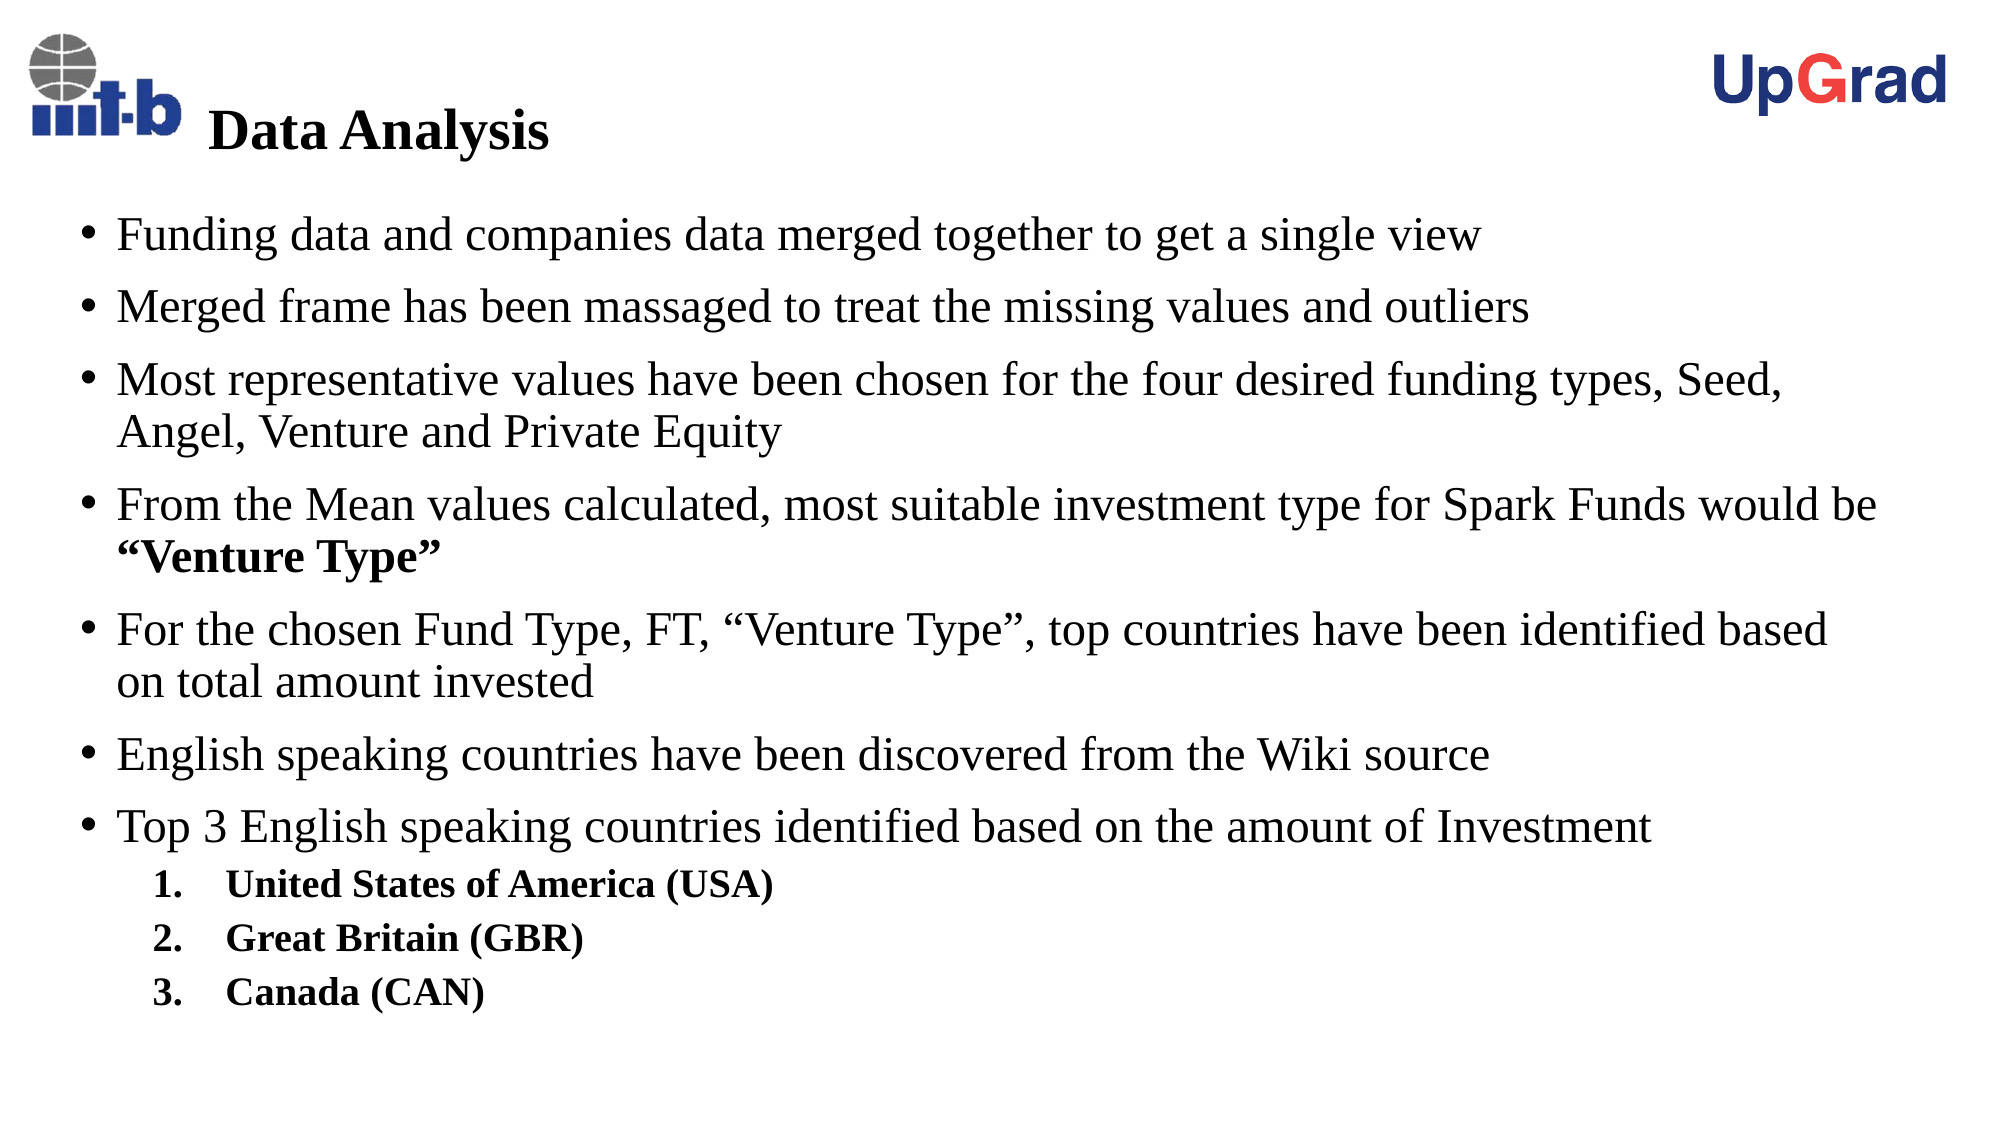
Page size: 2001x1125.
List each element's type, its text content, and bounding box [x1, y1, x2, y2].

picture [1714, 53, 1952, 116]
title Data Analysis [193, 60, 1722, 201]
picture [0, 29, 208, 163]
list Funding data and companies data merged together to get a single view Merged frame has been massaged to treat the missing values and outliers Most representative values have been chosen for the four desired funding types, Seed, Angel, Venture and Private Equity From the Mean values calculated, most suitable investment type for Spark Funds would be “Venture Type” For the chosen Fund Type, FT, “Venture Type”, top countries have been identified based on total amount invested English speaking countries have been discovered from the Wiki source Top 3 English speaking countries identified based on the amount of Investment United States of America (USA) Great Britain (GBR) Canada (CAN) [65, 201, 1898, 1030]
